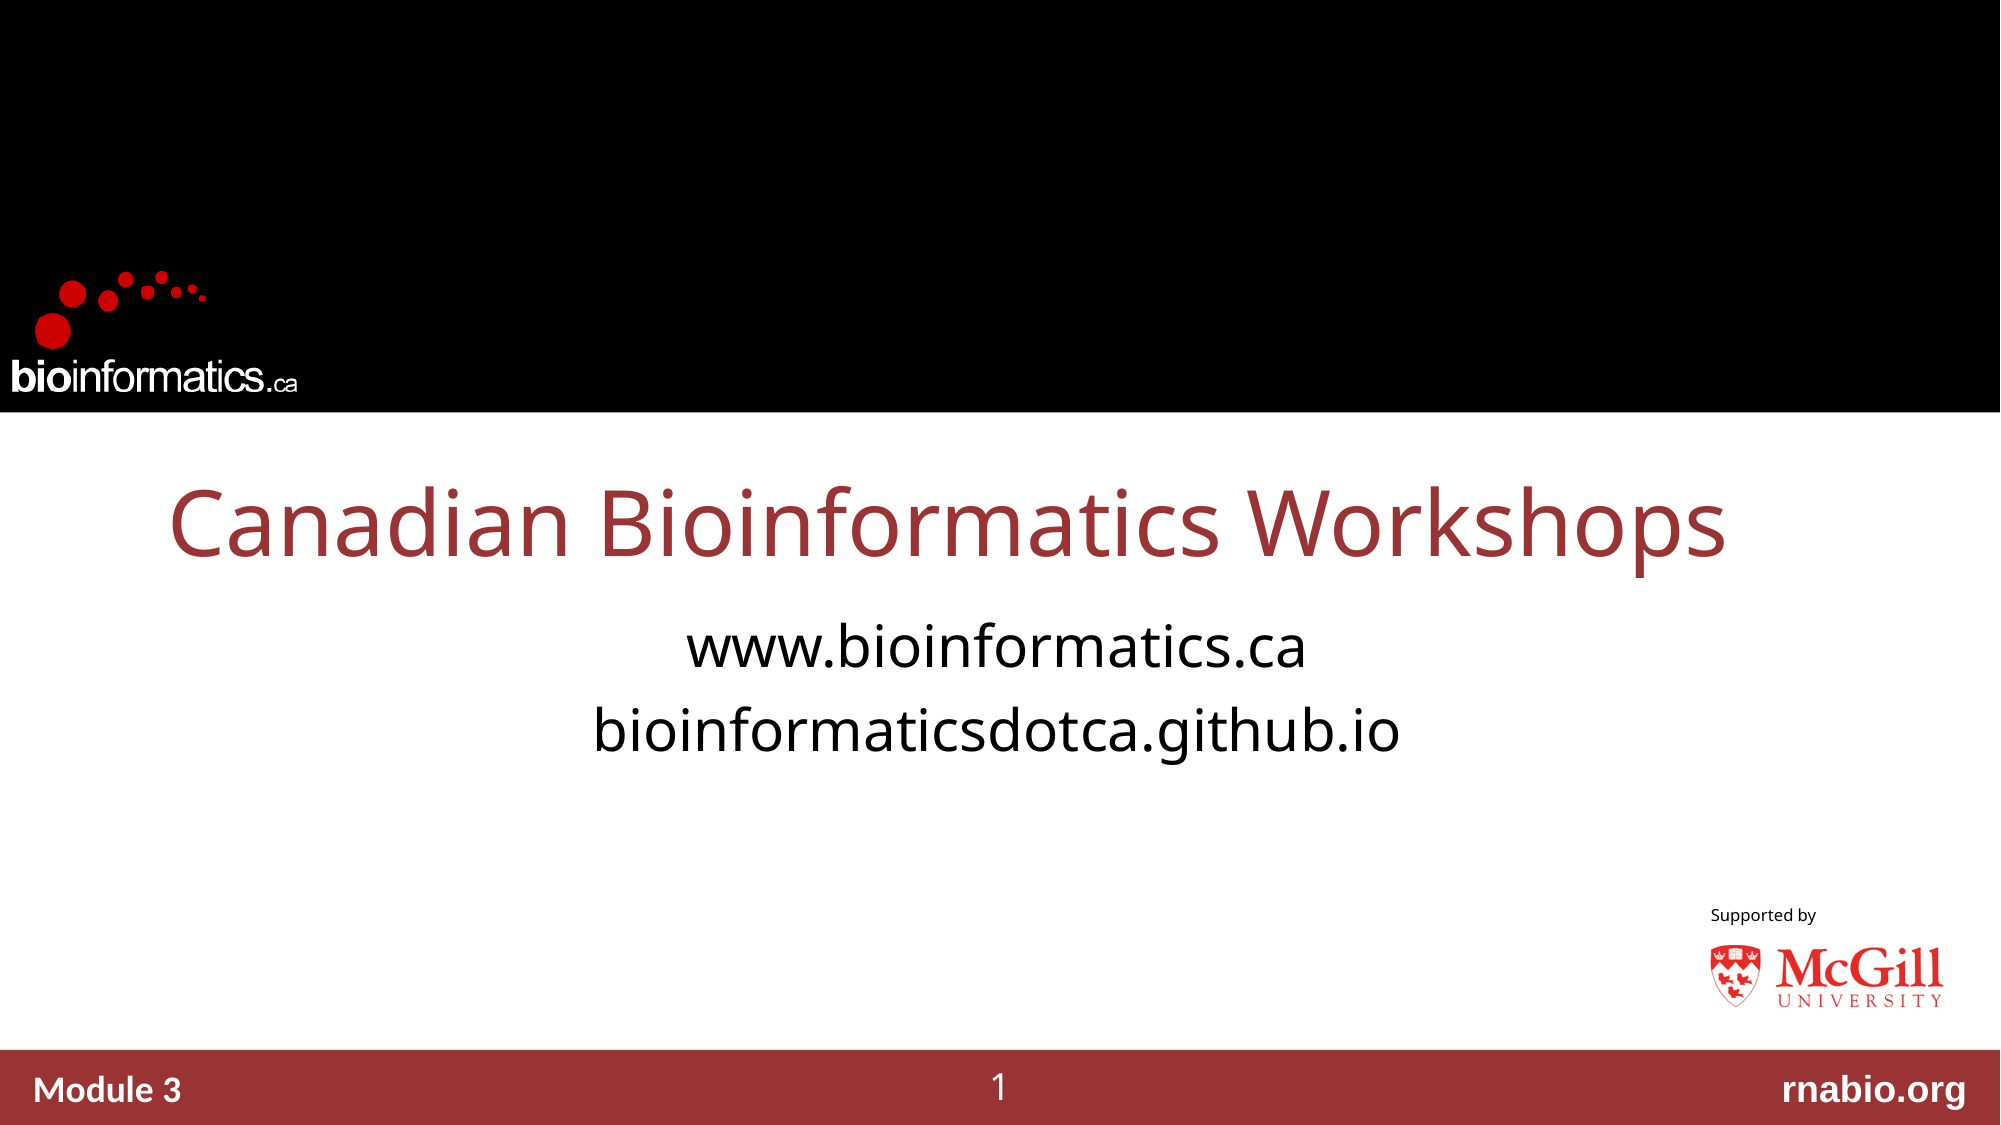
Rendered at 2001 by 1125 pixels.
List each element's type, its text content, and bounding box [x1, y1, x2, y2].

text_box Canadian Bioinformatics Workshops [152, 408, 1842, 646]
picture [1673, 883, 1981, 1045]
text_box www.bioinformatics.ca bioinformaticsdotca.github.io [337, 610, 1657, 927]
picture [12, 271, 297, 392]
